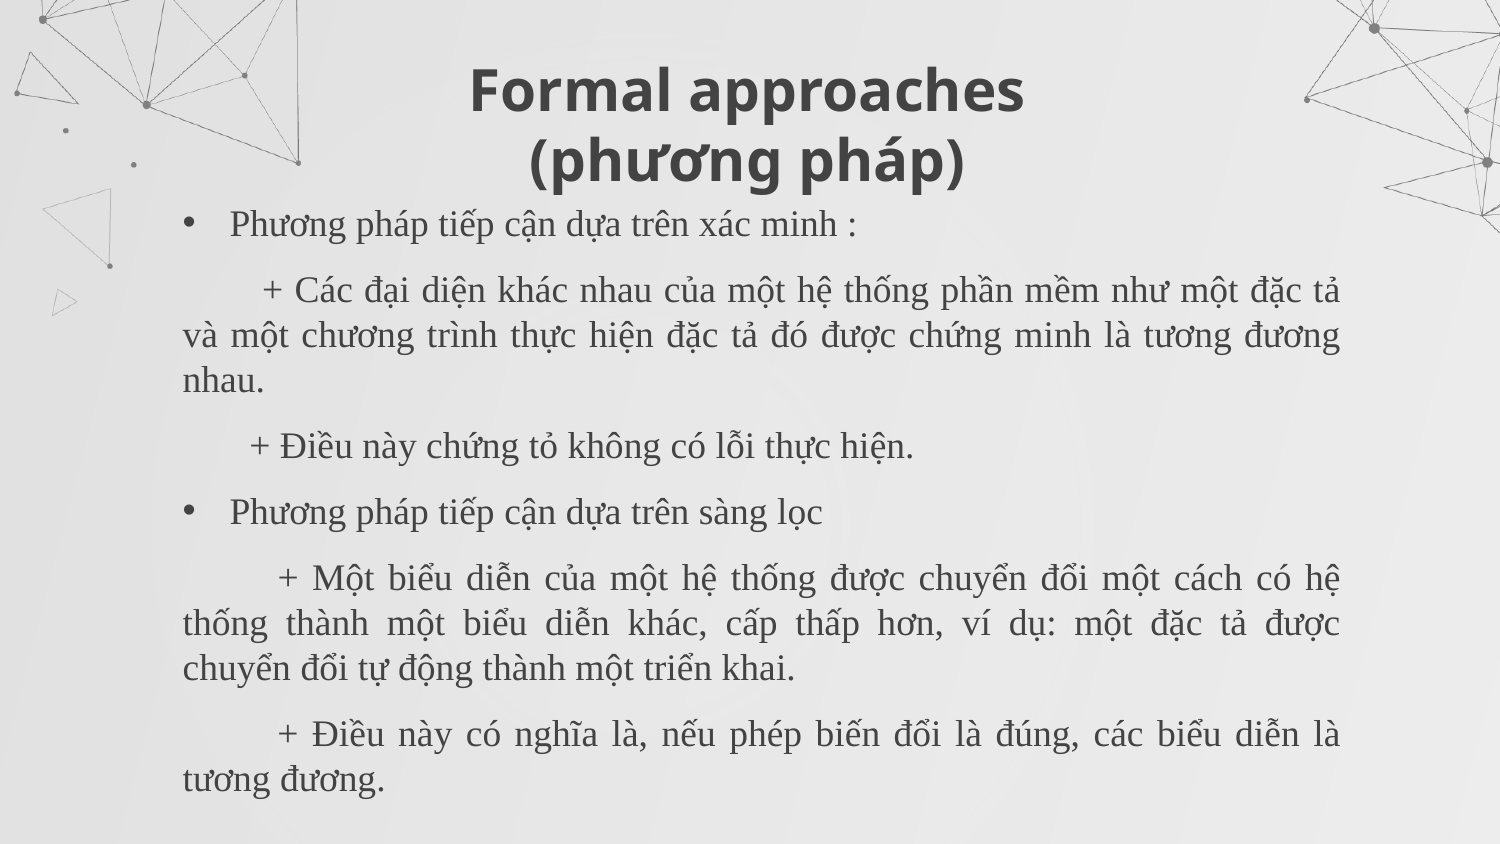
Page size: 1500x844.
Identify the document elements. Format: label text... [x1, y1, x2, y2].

picture [0, 0, 1500, 844]
text_box Phương pháp tiếp cận dựa trên xác minh : + Các đại diện khác nhau của một hệ thống phần mềm như một đặc tả và một chương trình thực hiện đặc tả đó được chứng minh là tương đương nhau. + Điều này chứng tỏ không có lỗi thực hiện. Phương pháp tiếp cận dựa trên sàng lọc + Một biểu diễn của một hệ thống được chuyển đổi một cách có hệ thống thành một biểu diễn khác, cấp thấp hơn, ví dụ: một đặc tả được chuyển đổi tự động thành một triển khai. + Điều này có nghĩa là, nếu phép biến đổi là đúng, các biểu diễn là tương đương. [142, 184, 1358, 823]
title Formal approaches (phương pháp) [137, 38, 1358, 206]
